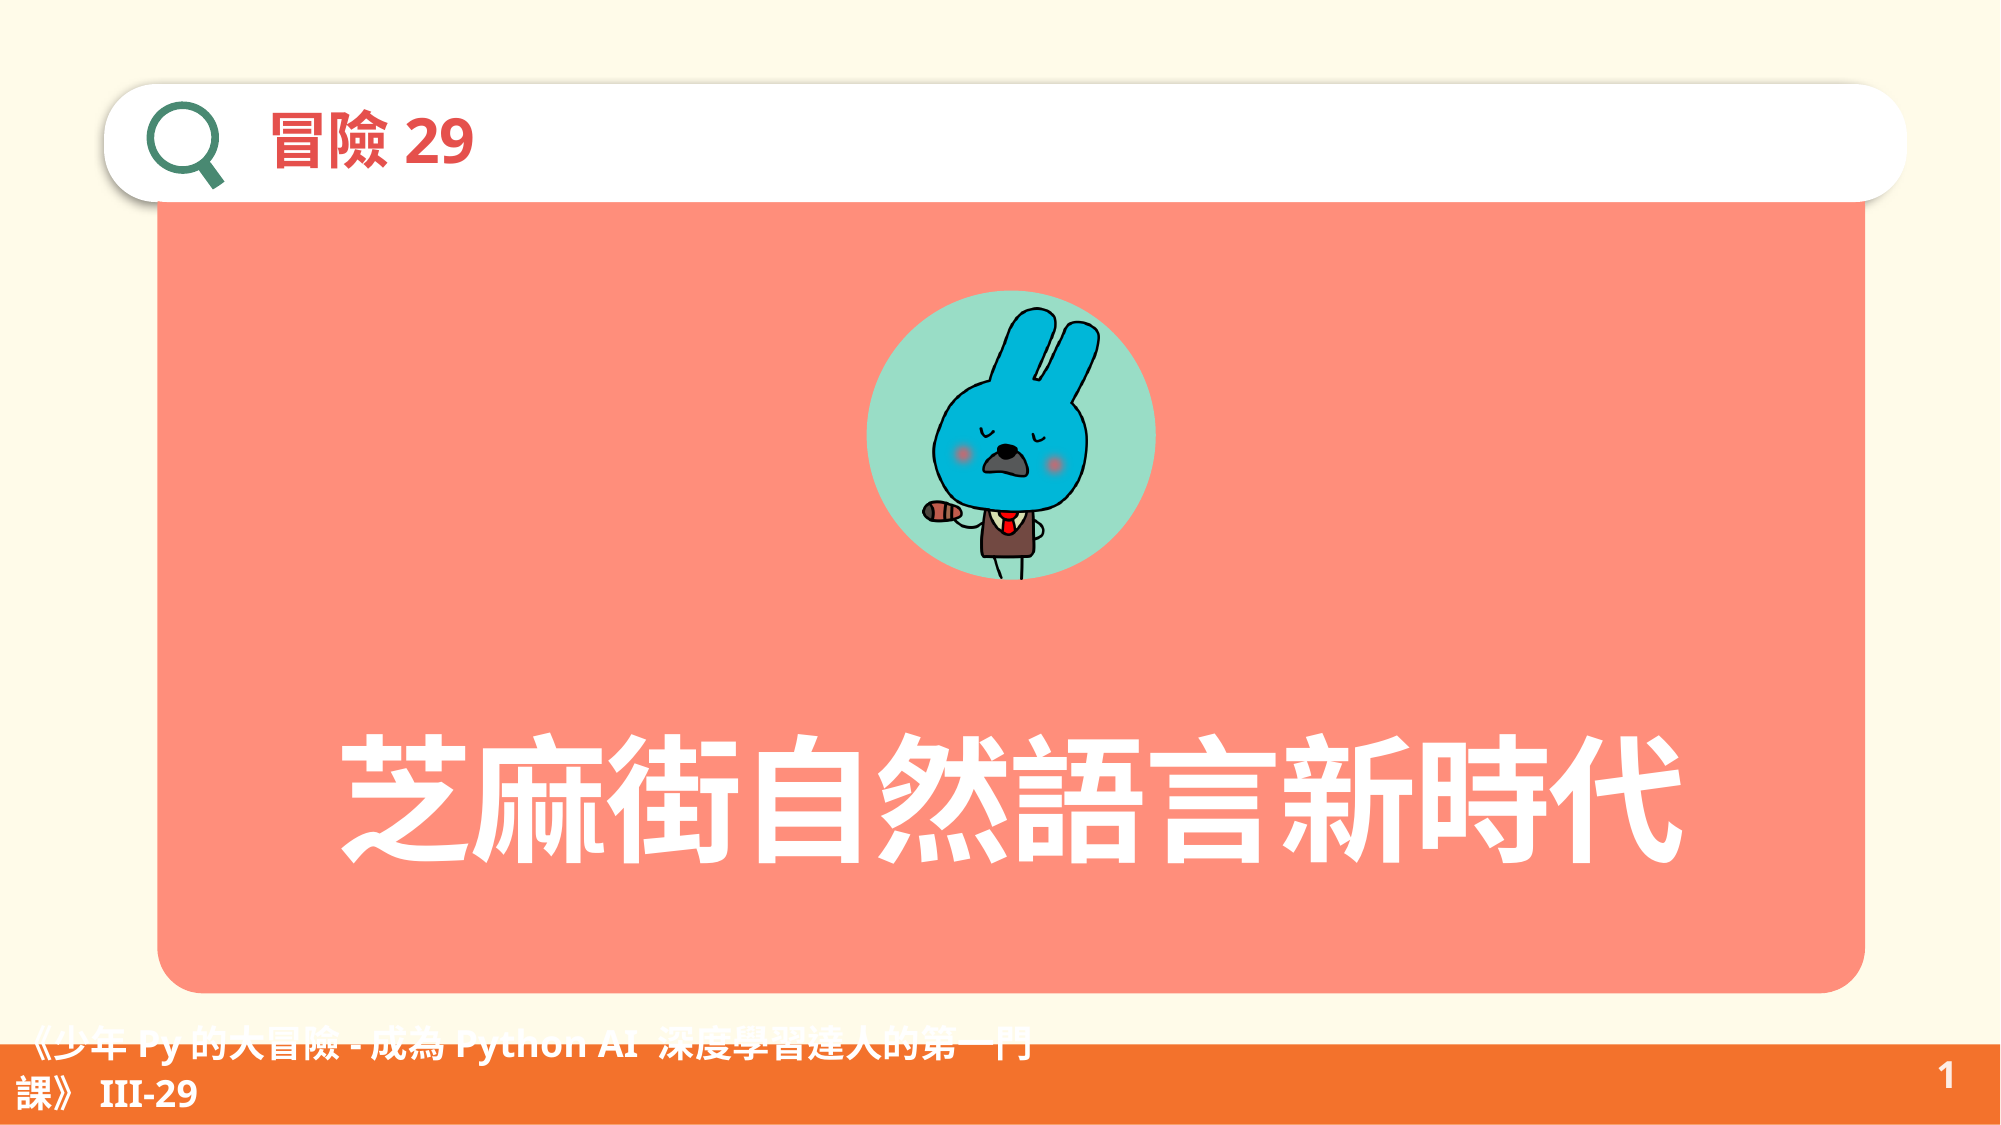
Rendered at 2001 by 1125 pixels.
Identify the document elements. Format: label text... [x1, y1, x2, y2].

list 冒險29 [257, 106, 1838, 185]
picture [922, 307, 1100, 580]
slide_number 1 [1912, 1047, 1982, 1111]
list 芝麻街自然語言新時代 [160, 736, 1863, 888]
